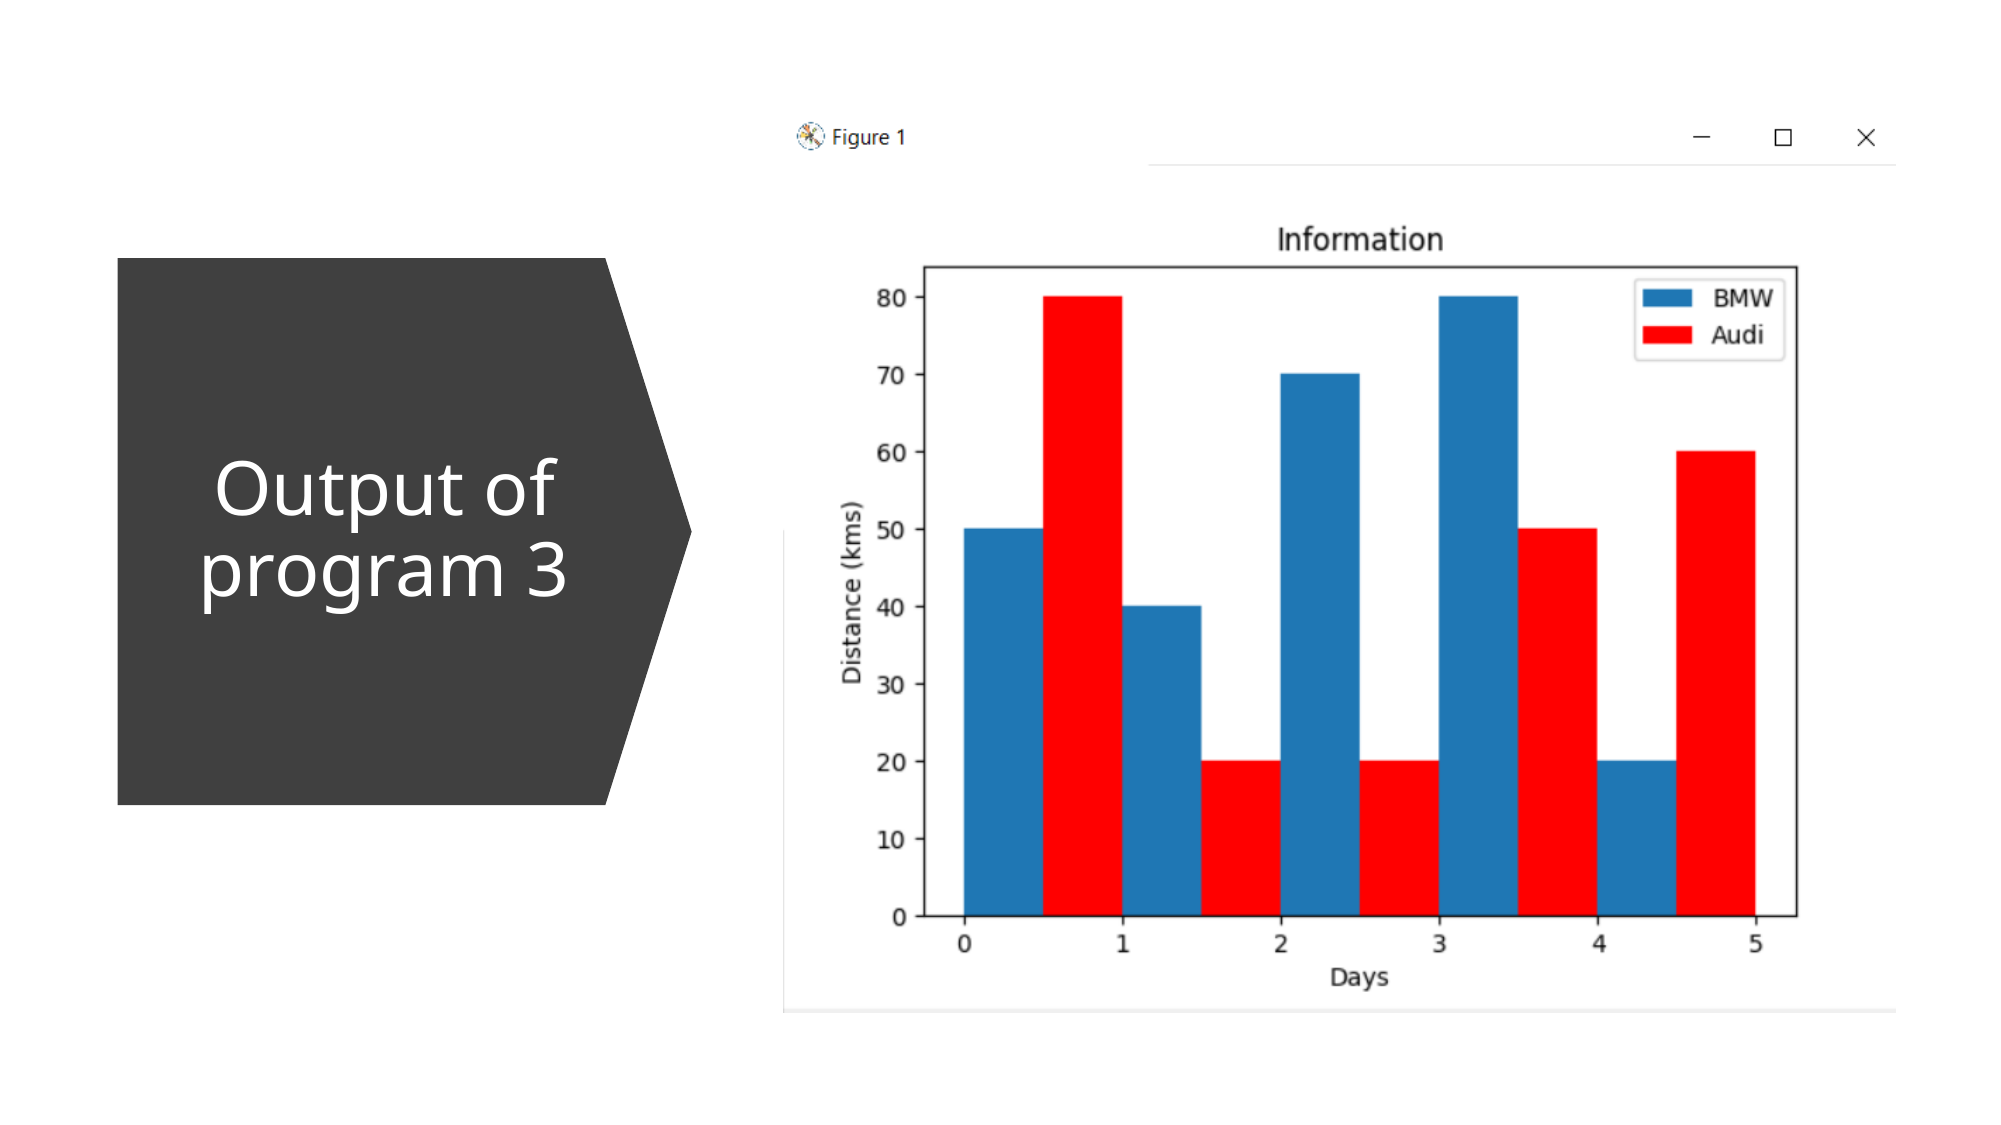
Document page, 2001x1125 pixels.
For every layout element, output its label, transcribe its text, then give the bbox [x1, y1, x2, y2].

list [783, 111, 1896, 1013]
title Output of program 3 [168, 322, 601, 741]
text_box [116, 257, 693, 807]
